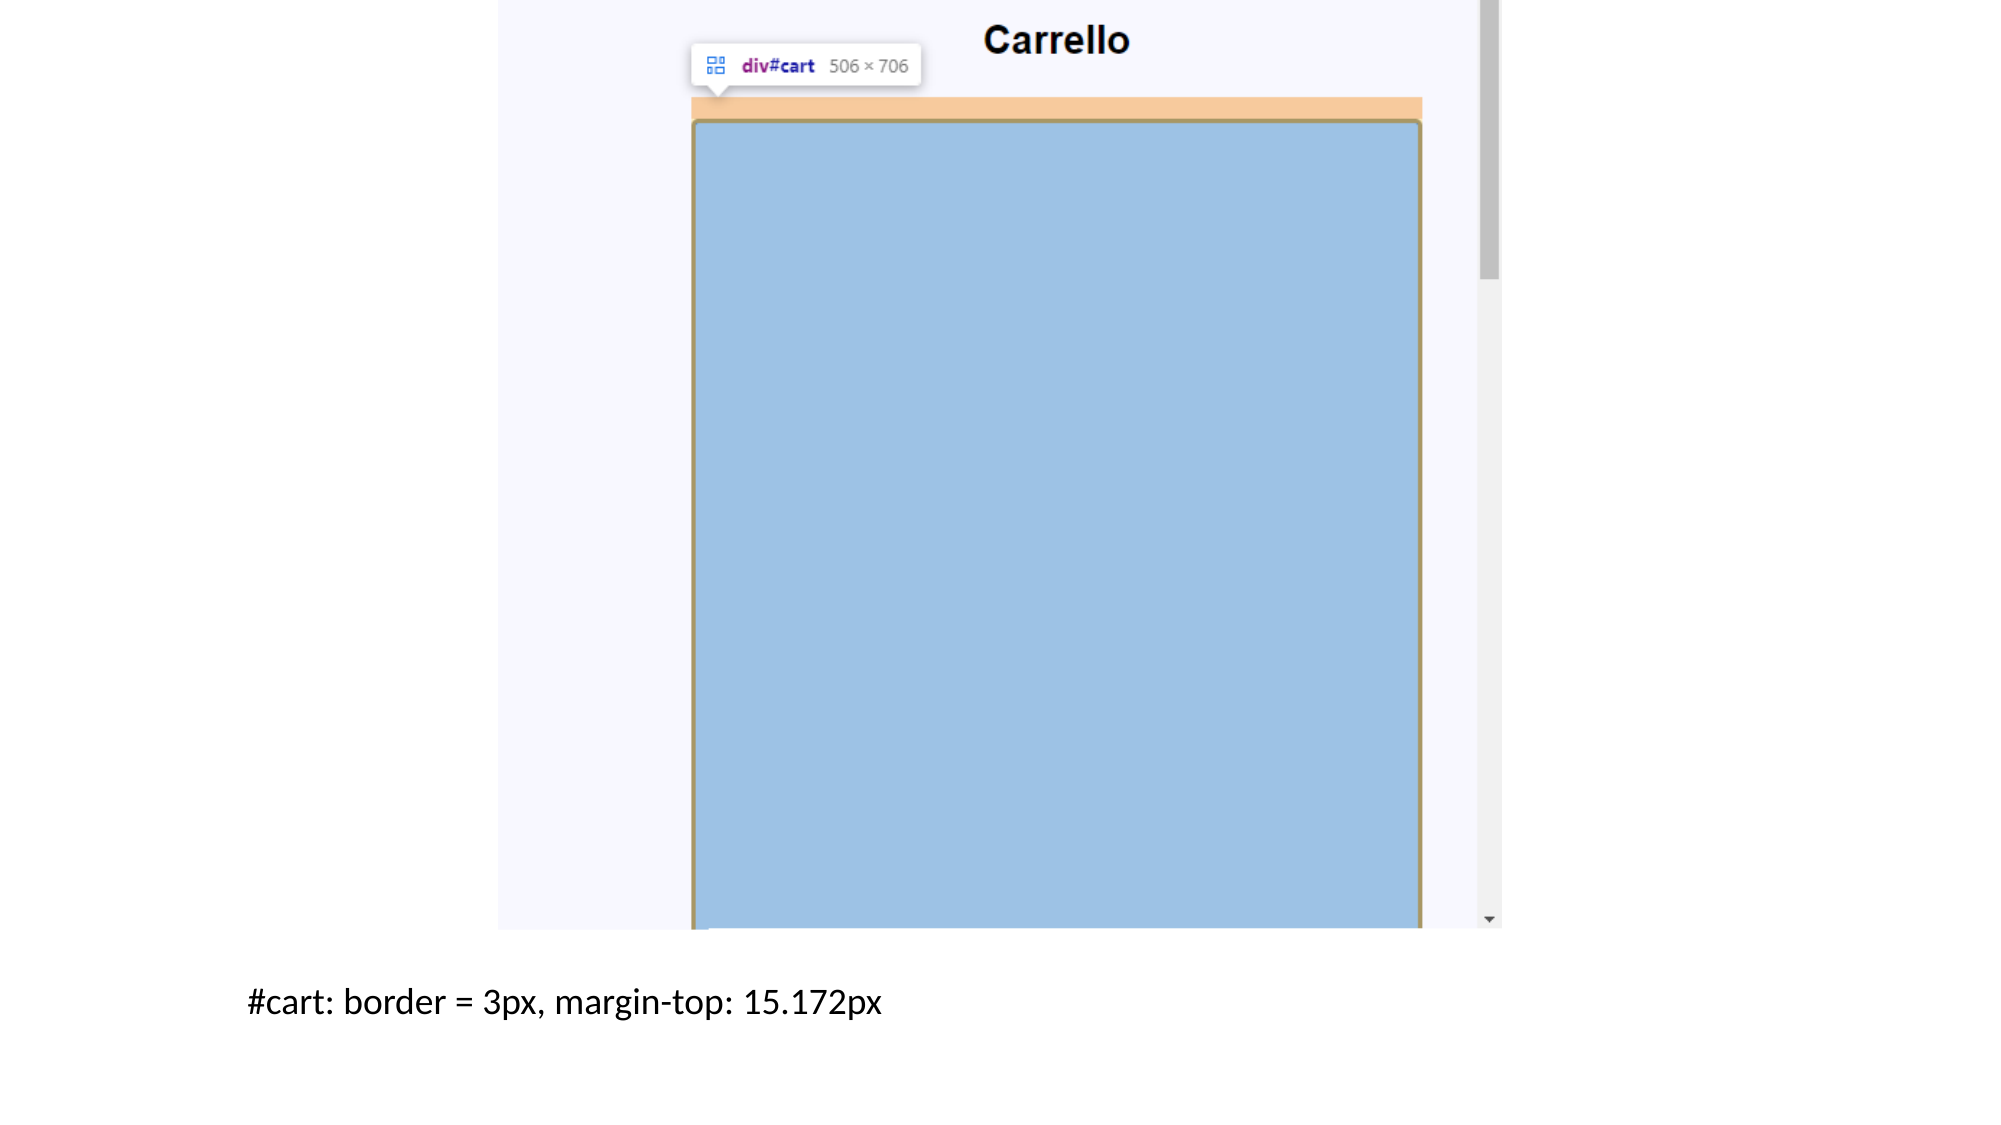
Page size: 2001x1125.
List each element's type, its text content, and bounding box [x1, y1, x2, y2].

text_box #cart: border = 3px, margin-top: 15.172px [0, 969, 498, 1030]
picture [498, 0, 1502, 1125]
